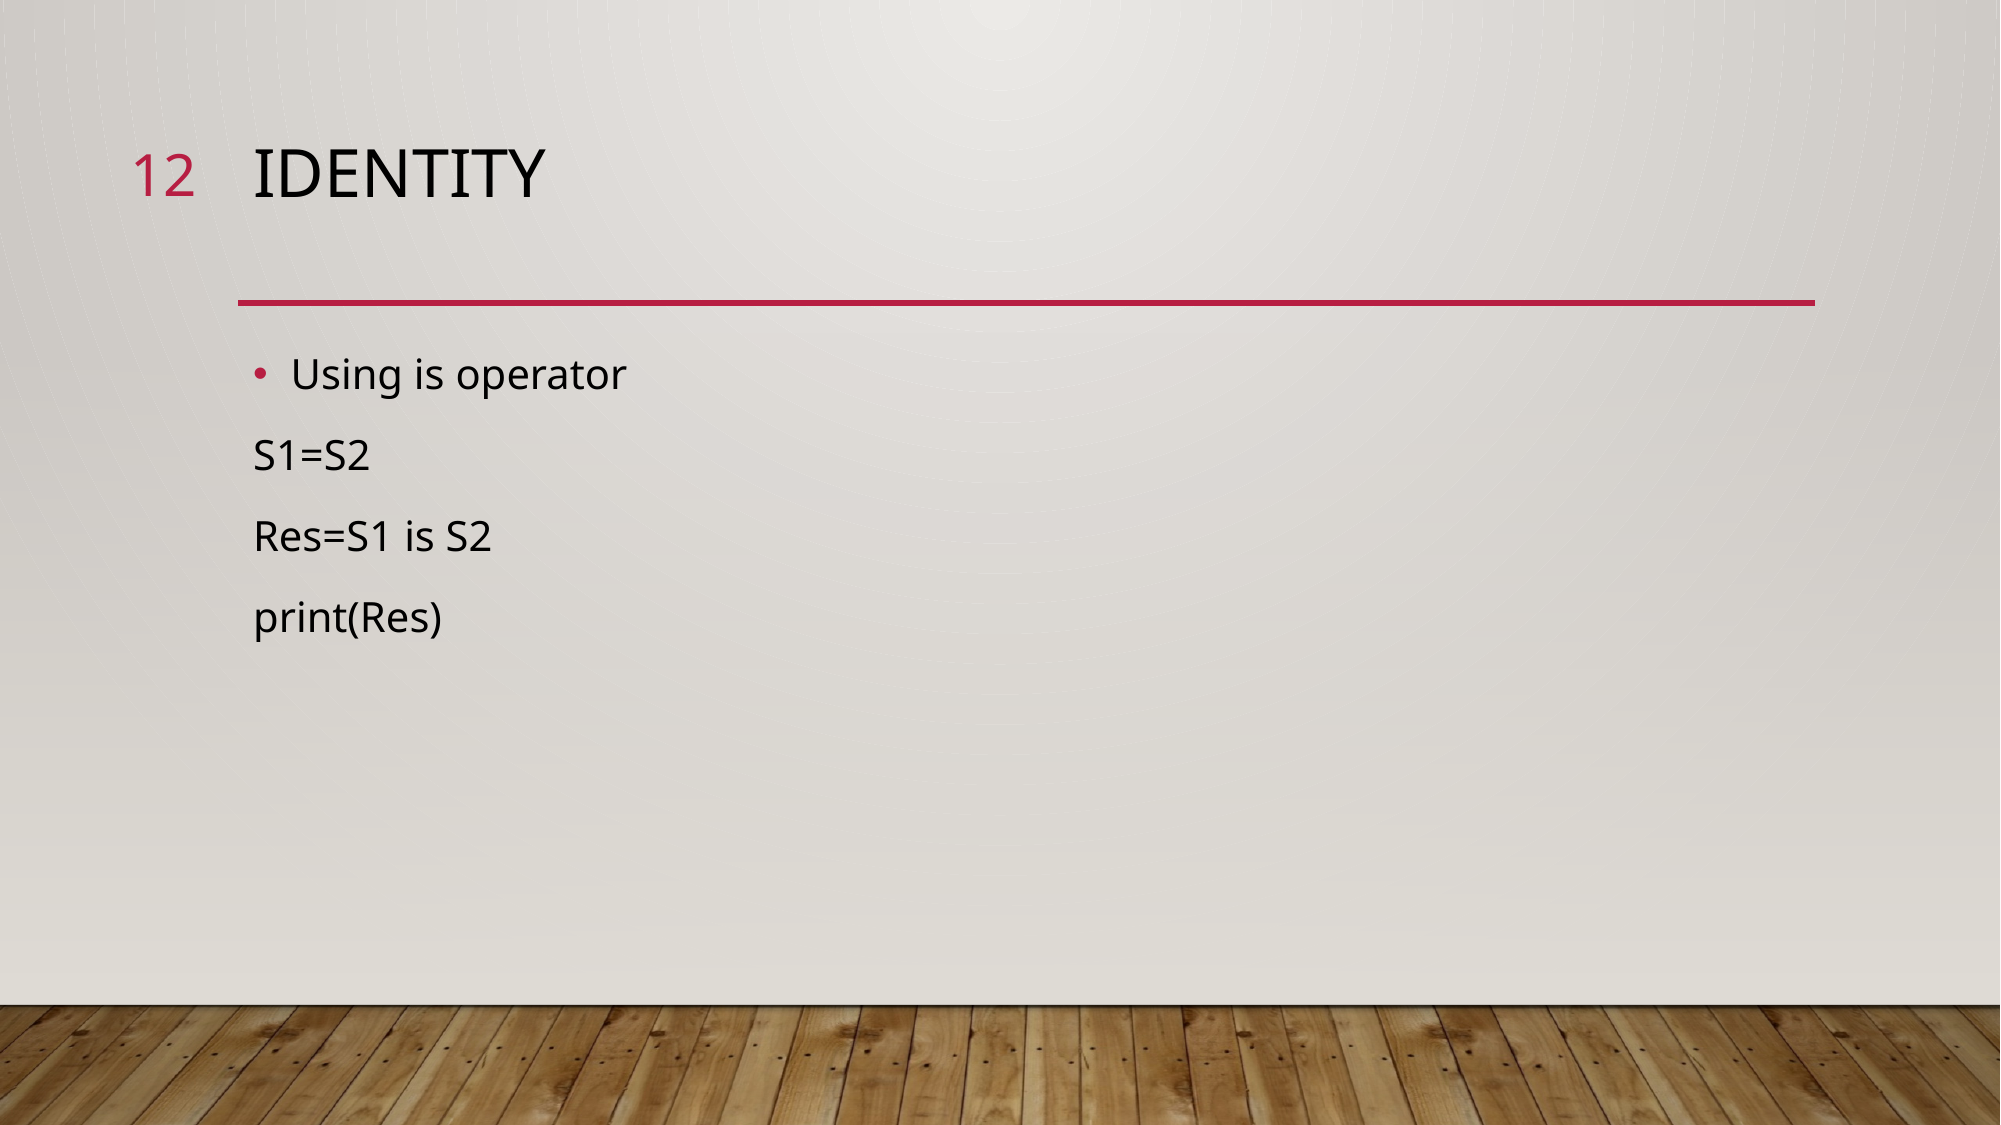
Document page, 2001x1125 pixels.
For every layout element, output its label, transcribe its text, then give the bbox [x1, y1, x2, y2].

list Using is operator S1=S2 Res=S1 is S2 print(Res) [238, 330, 1814, 897]
title identity [238, 131, 1814, 305]
slide_number 12 [78, 131, 212, 214]
picture [0, 1005, 2000, 1125]
